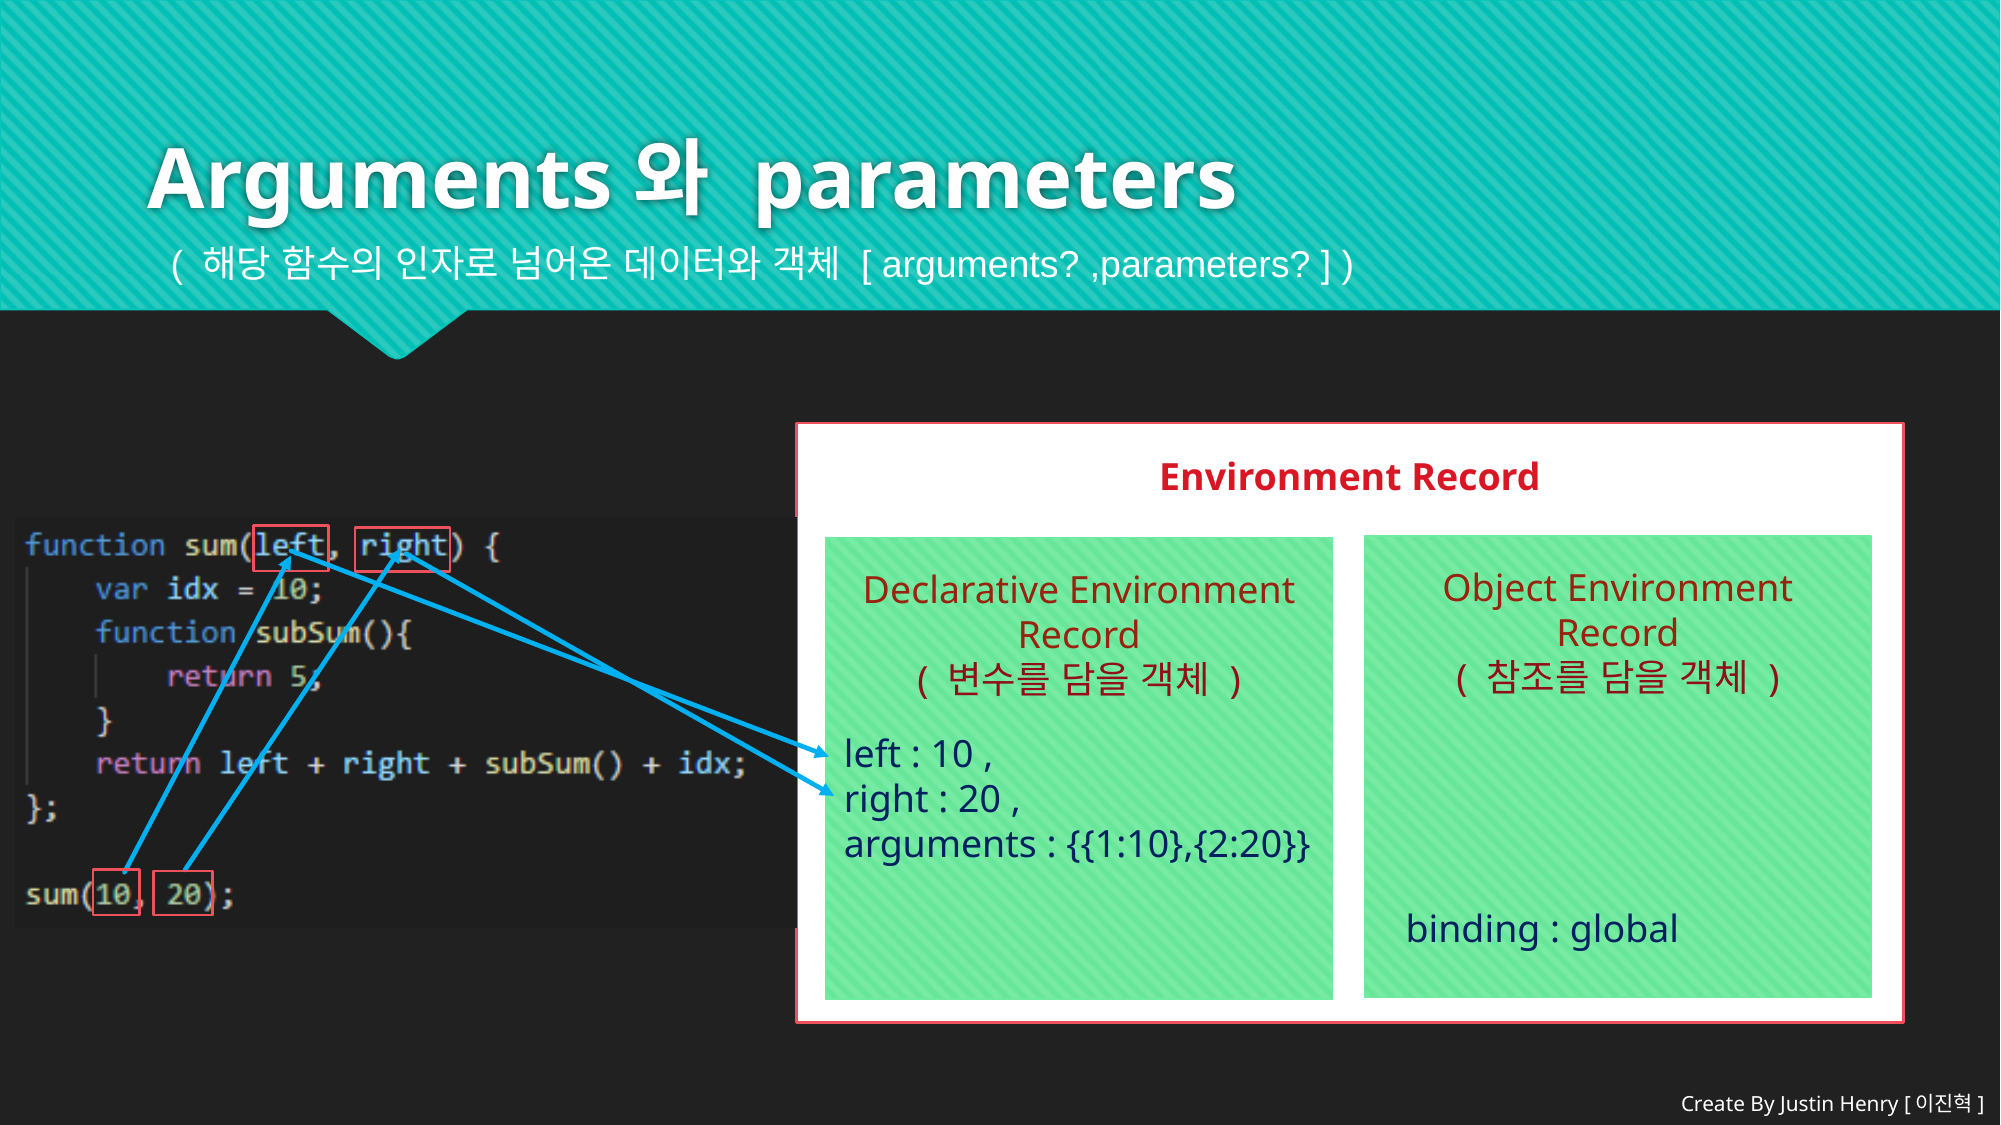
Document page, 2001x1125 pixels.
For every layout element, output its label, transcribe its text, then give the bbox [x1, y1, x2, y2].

text_box left : 10 , right : 20 , arguments : {{1:10},{2:20}} [828, 722, 1333, 873]
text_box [405, 553, 835, 797]
title Arguments와 parameters [132, 73, 1868, 233]
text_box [124, 555, 292, 873]
text_box Create By Justin Henry [이진혁] [1666, 1083, 2000, 1123]
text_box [402, 550, 830, 757]
text_box Environment Record [795, 422, 1905, 1024]
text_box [184, 548, 402, 871]
text_box Declarative Environment Record ( 변수를 담을 객체 ) [825, 537, 1333, 722]
text_box binding : global [1390, 897, 1845, 958]
picture [15, 517, 797, 929]
text_box Object Environment Record ( 참조를 담을 객체 ) [1364, 535, 1872, 998]
text_box Declarative Environment Record ( 변수를 담을 객체 ) [825, 797, 1333, 1000]
text_box ( 해당 함수의 인자로 넘어온 데이터와 객체 [ arguments? ,parameters? ] ) [155, 232, 1438, 293]
